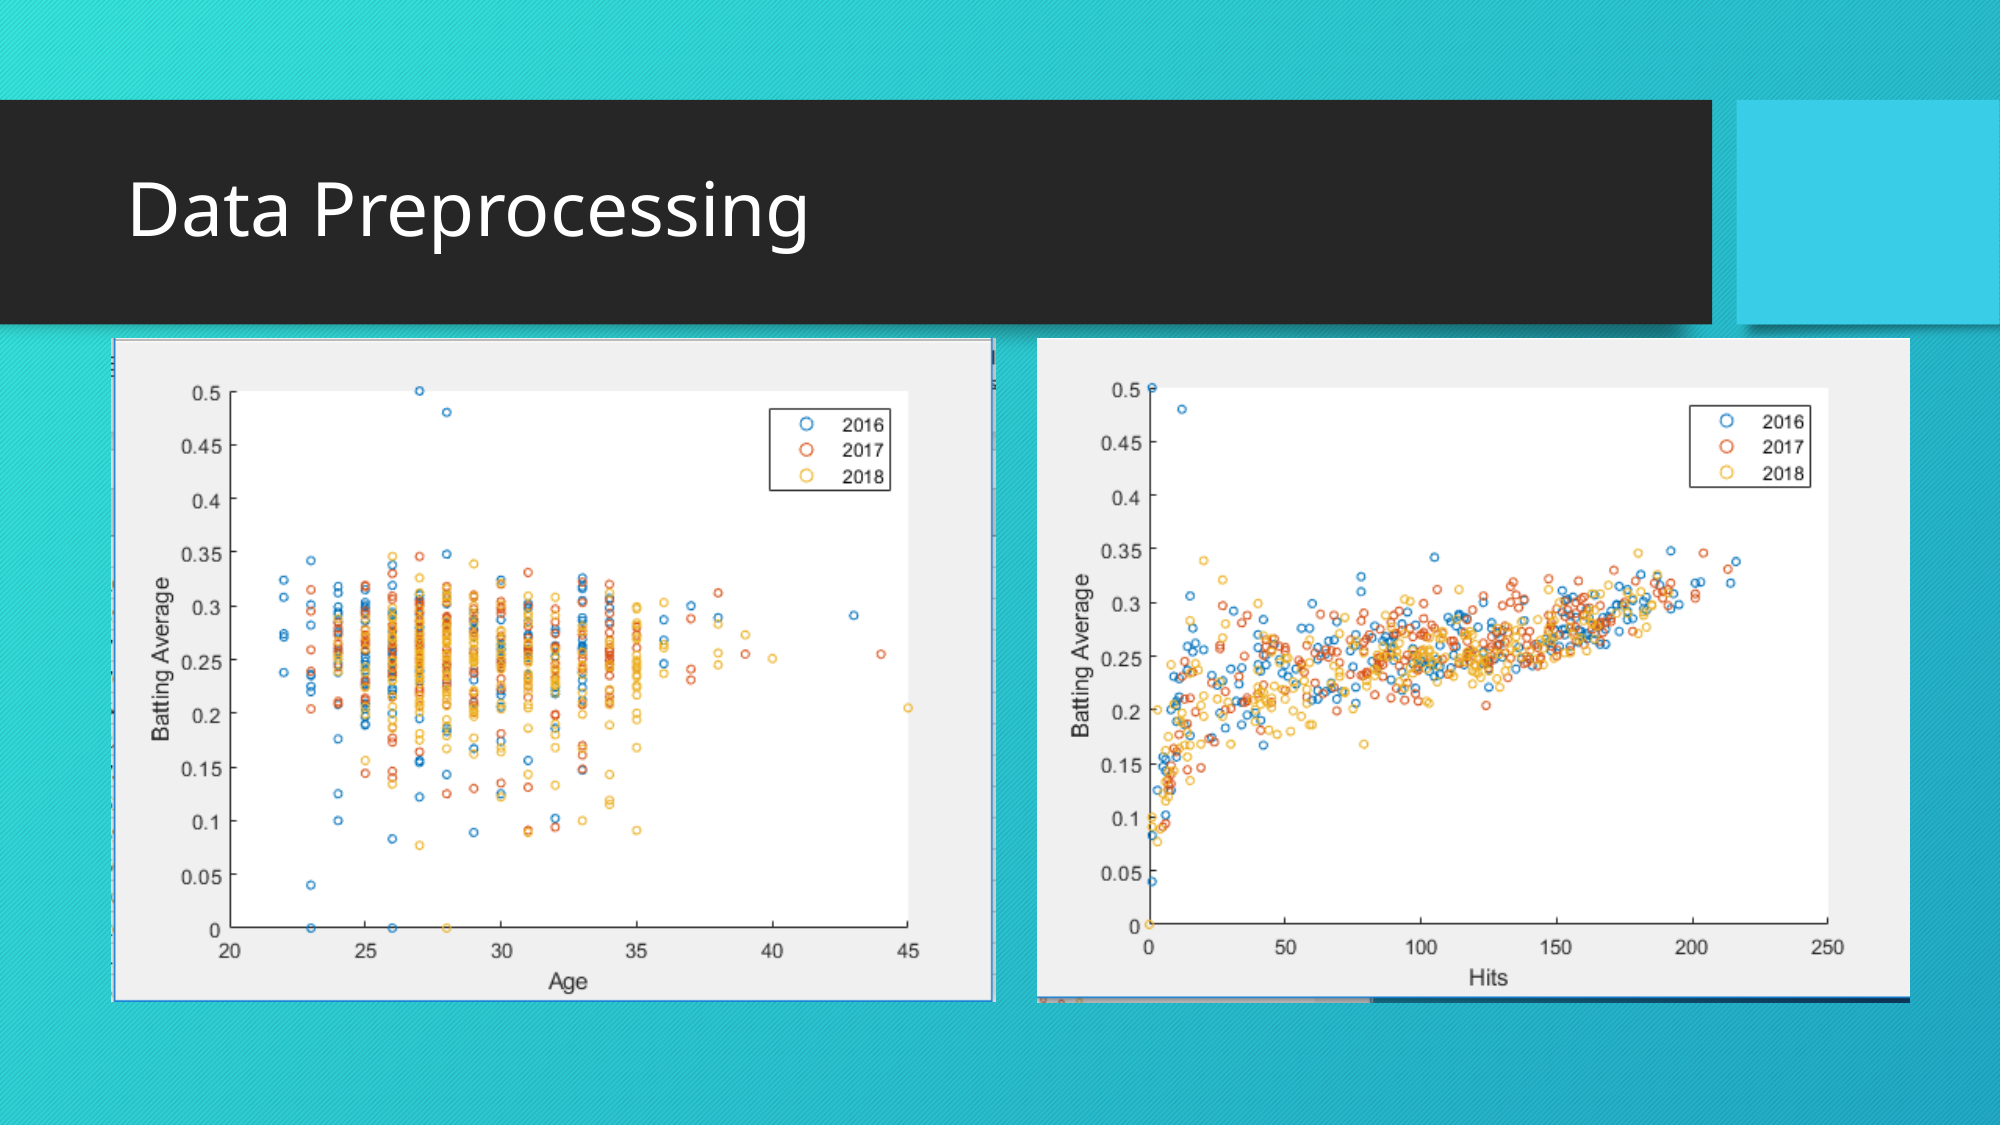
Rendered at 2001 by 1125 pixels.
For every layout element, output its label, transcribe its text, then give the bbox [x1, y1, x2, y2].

title Data Preprocessing [111, 123, 1689, 301]
picture [0, 325, 2000, 1003]
